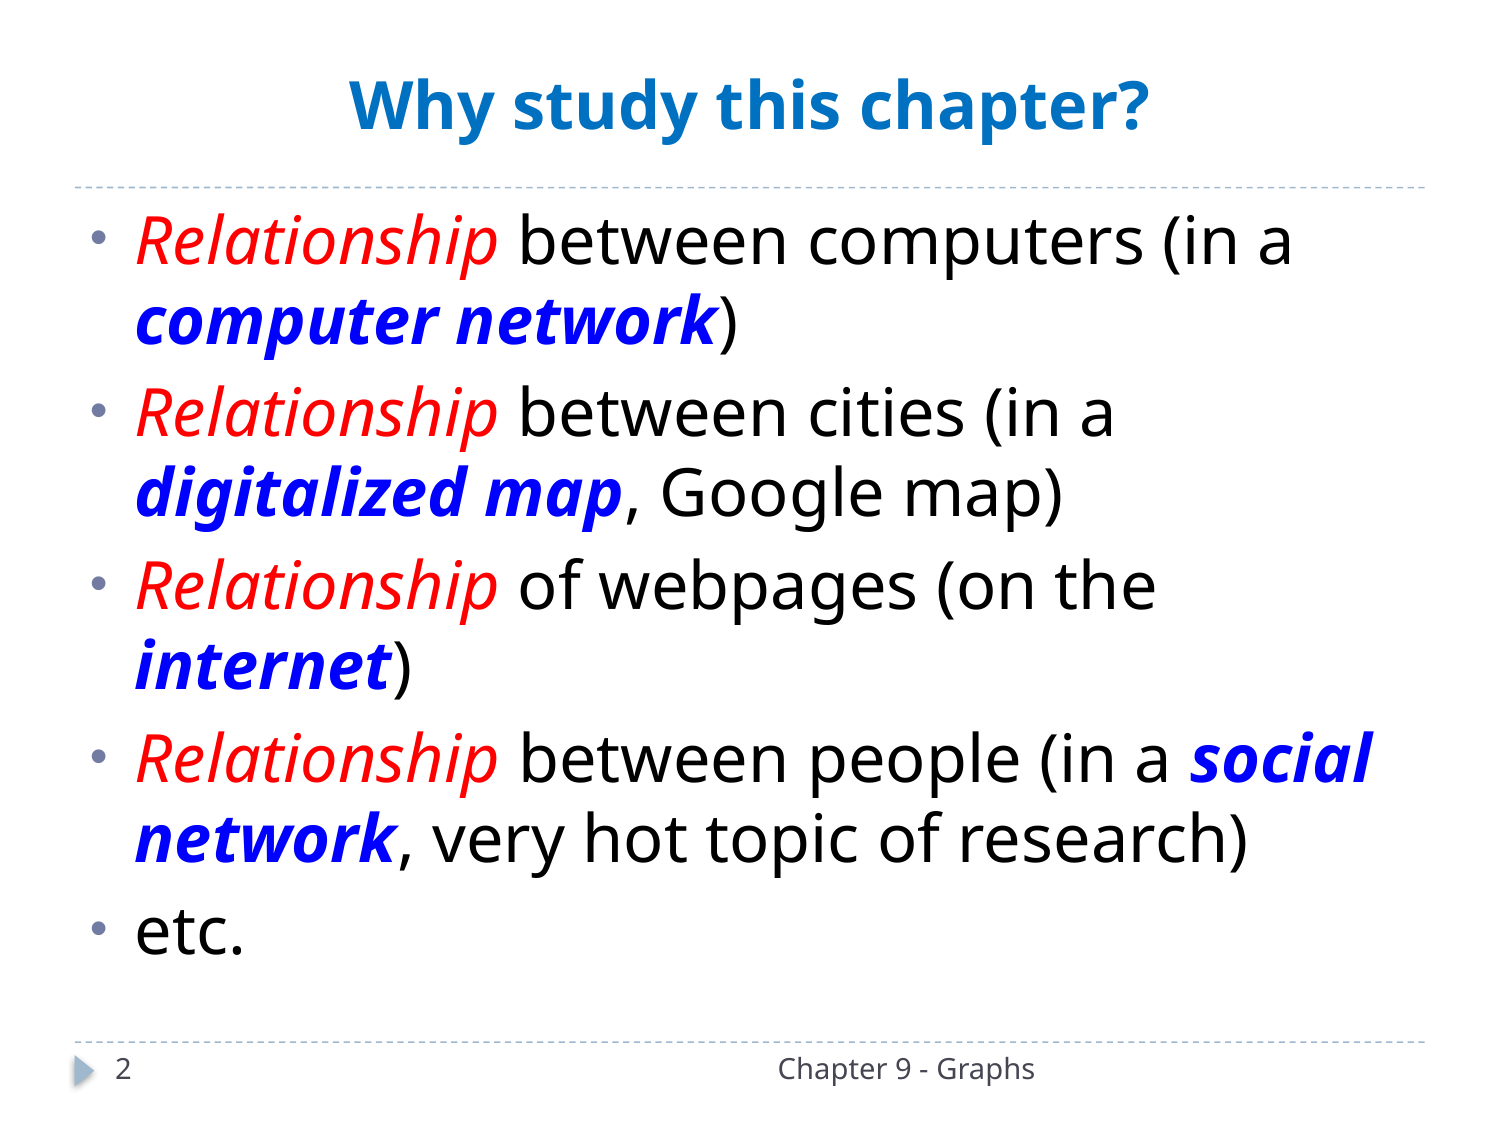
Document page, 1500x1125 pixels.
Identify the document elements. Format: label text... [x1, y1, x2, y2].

footer Chapter 9 - Graphs [475, 1042, 1051, 1103]
slide_number 2 [100, 1042, 426, 1103]
list Relationship between computers (in a computer network) Relationship between cities (in a digitalized map, Google map) Relationship of webpages (on the internet) Relationship between people (in a social network, very hot topic of research) etc. [75, 189, 1425, 1000]
title Why study this chapter? [75, 0, 1425, 150]
